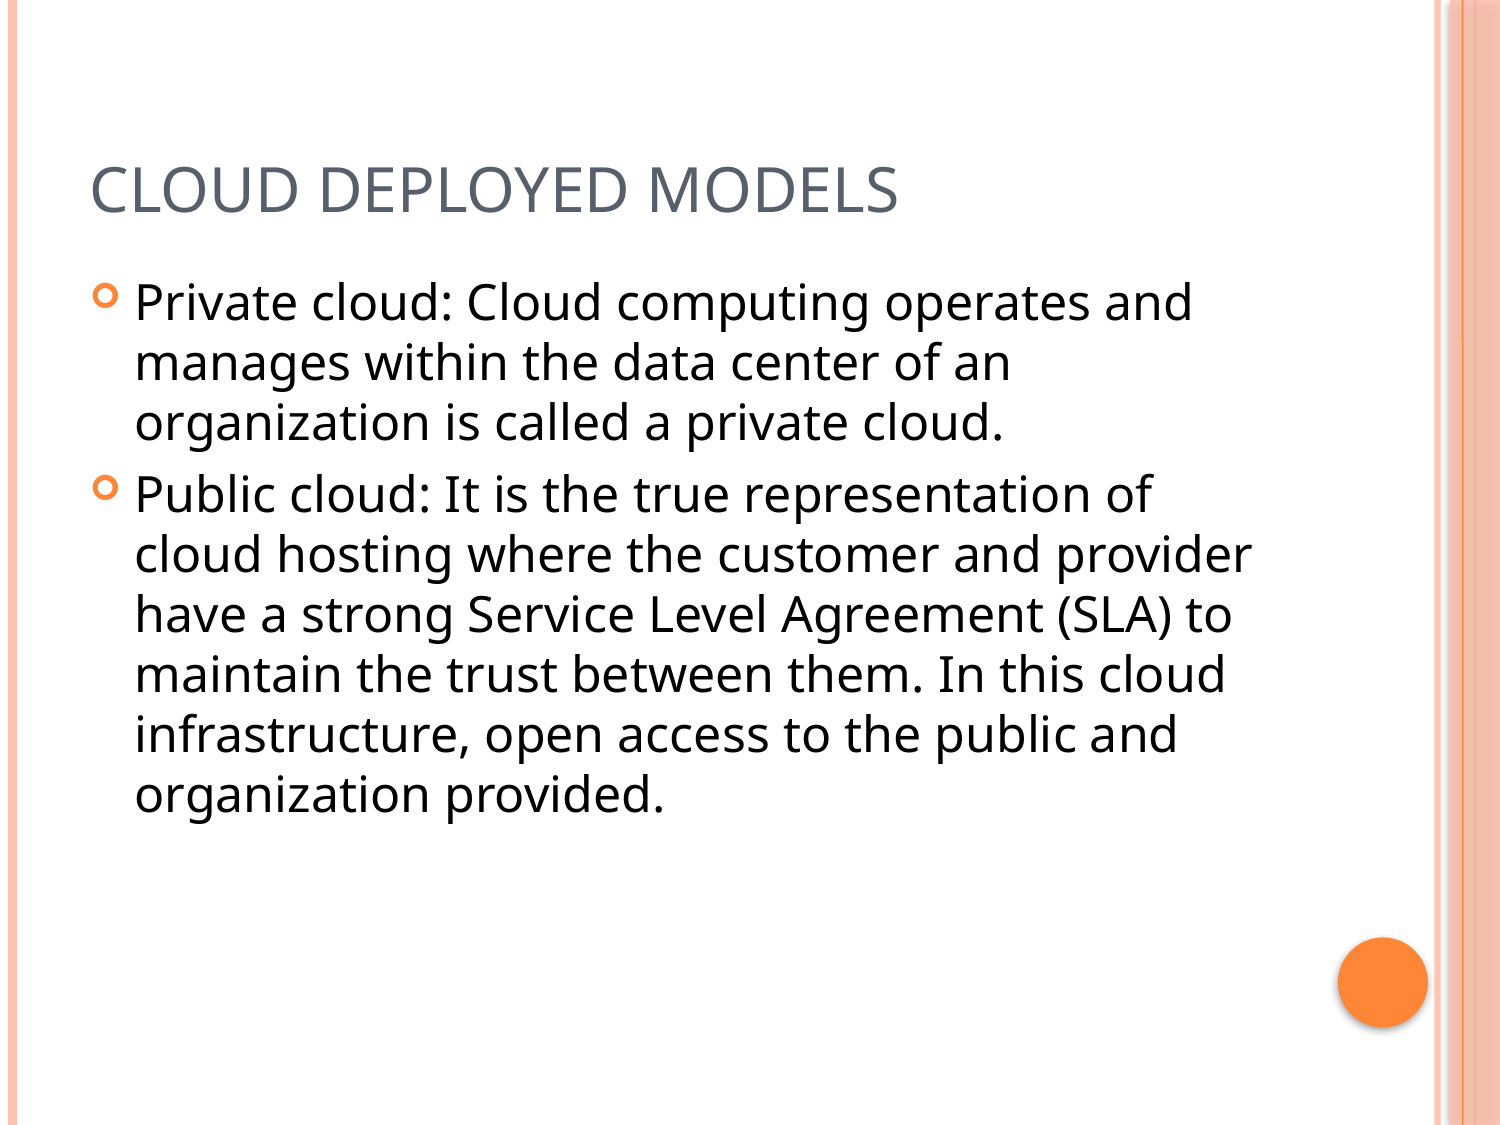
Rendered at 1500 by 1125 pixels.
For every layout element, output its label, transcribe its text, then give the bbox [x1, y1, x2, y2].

title Cloud deployed models [75, 45, 1300, 233]
list Private cloud: Cloud computing operates and manages within the data center of an organization is called a private cloud. Public cloud: It is the true representation of cloud hosting where the customer and provider have a strong Service Level Agreement (SLA) to maintain the trust between them. In this cloud infrastructure, open access to the public and organization provided. [75, 262, 1300, 1062]
